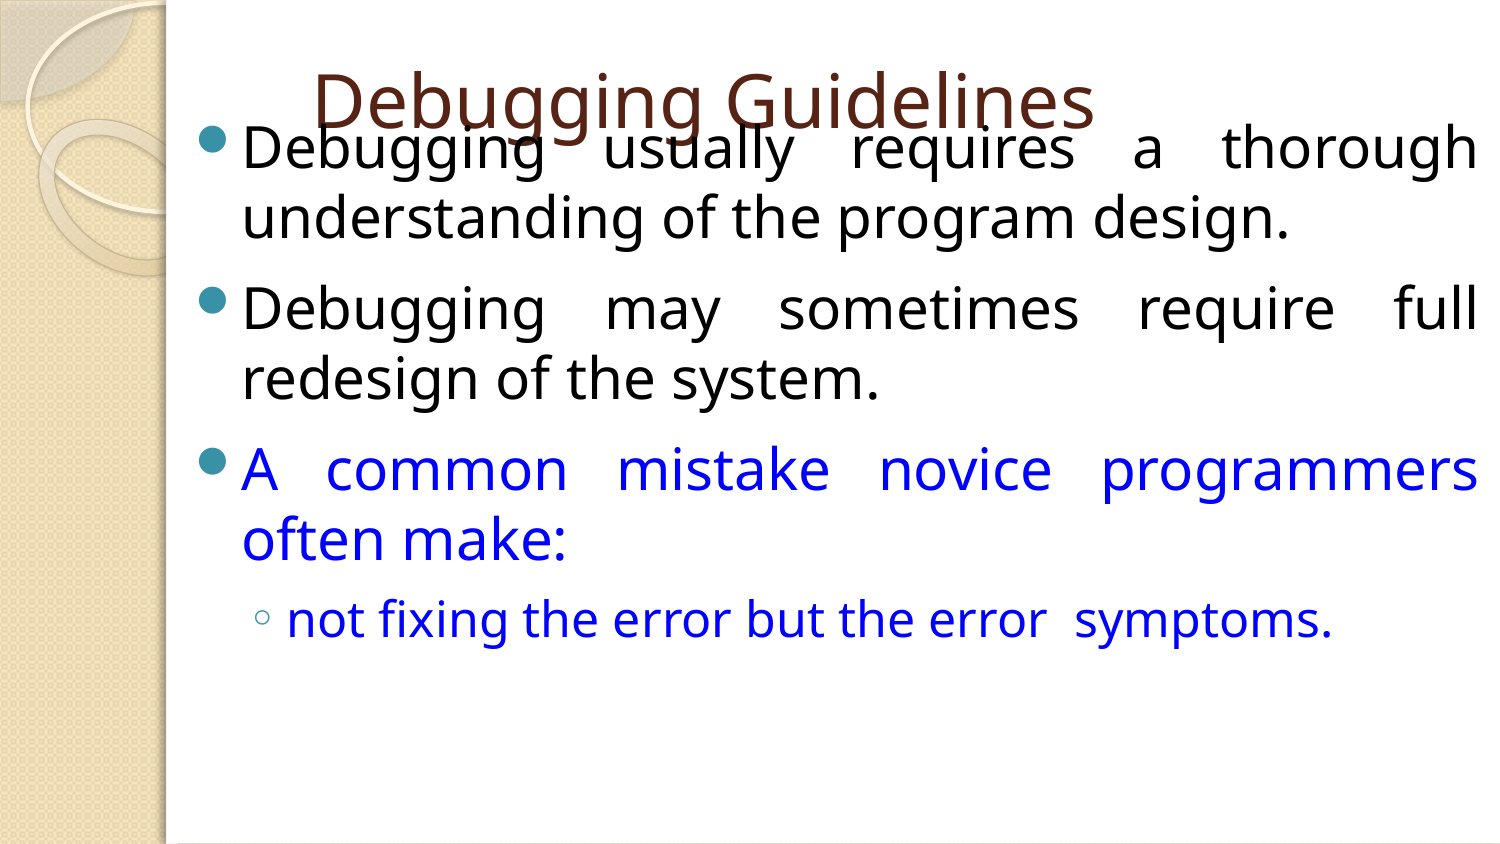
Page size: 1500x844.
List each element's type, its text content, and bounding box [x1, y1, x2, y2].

title Debugging Guidelines [66, 28, 1342, 169]
list Debugging usually requires a thorough understanding of the program design. Debugging may sometimes require full redesign of the system. A common mistake novice programmers often make: not fixing the error but the error symptoms. [178, 102, 1483, 836]
